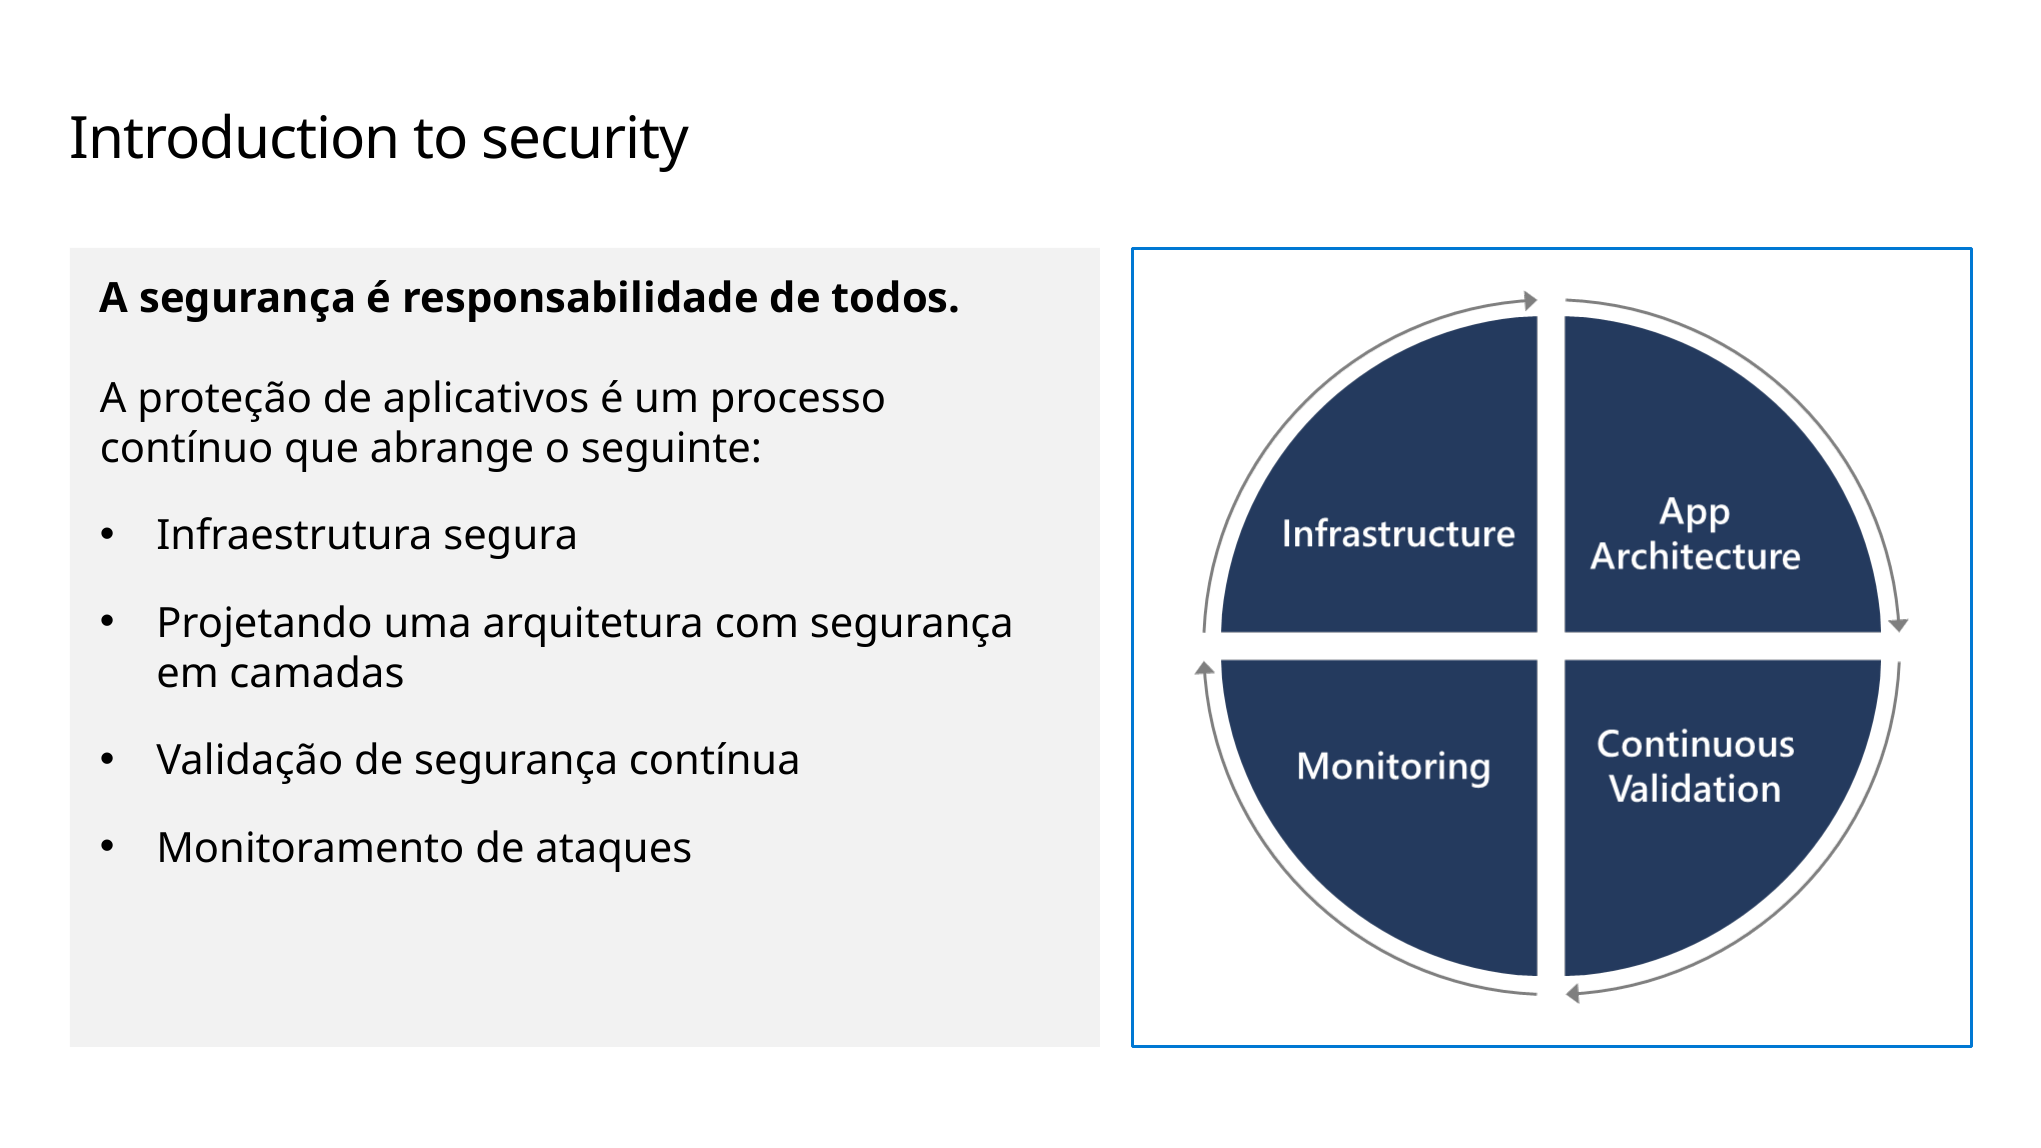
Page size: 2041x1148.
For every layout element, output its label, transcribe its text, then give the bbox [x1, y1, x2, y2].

picture [1133, 249, 1971, 1045]
text_box A segurança é responsabilidade de todos. A proteção de aplicativos é um processo contínuo que abrange o seguinte: Infraestrutura segura Projetando uma arquitetura com segurança em camadas Validação de segurança contínua Monitoramento de ataques [69, 247, 1100, 1047]
title Introduction to security [70, 103, 1969, 172]
